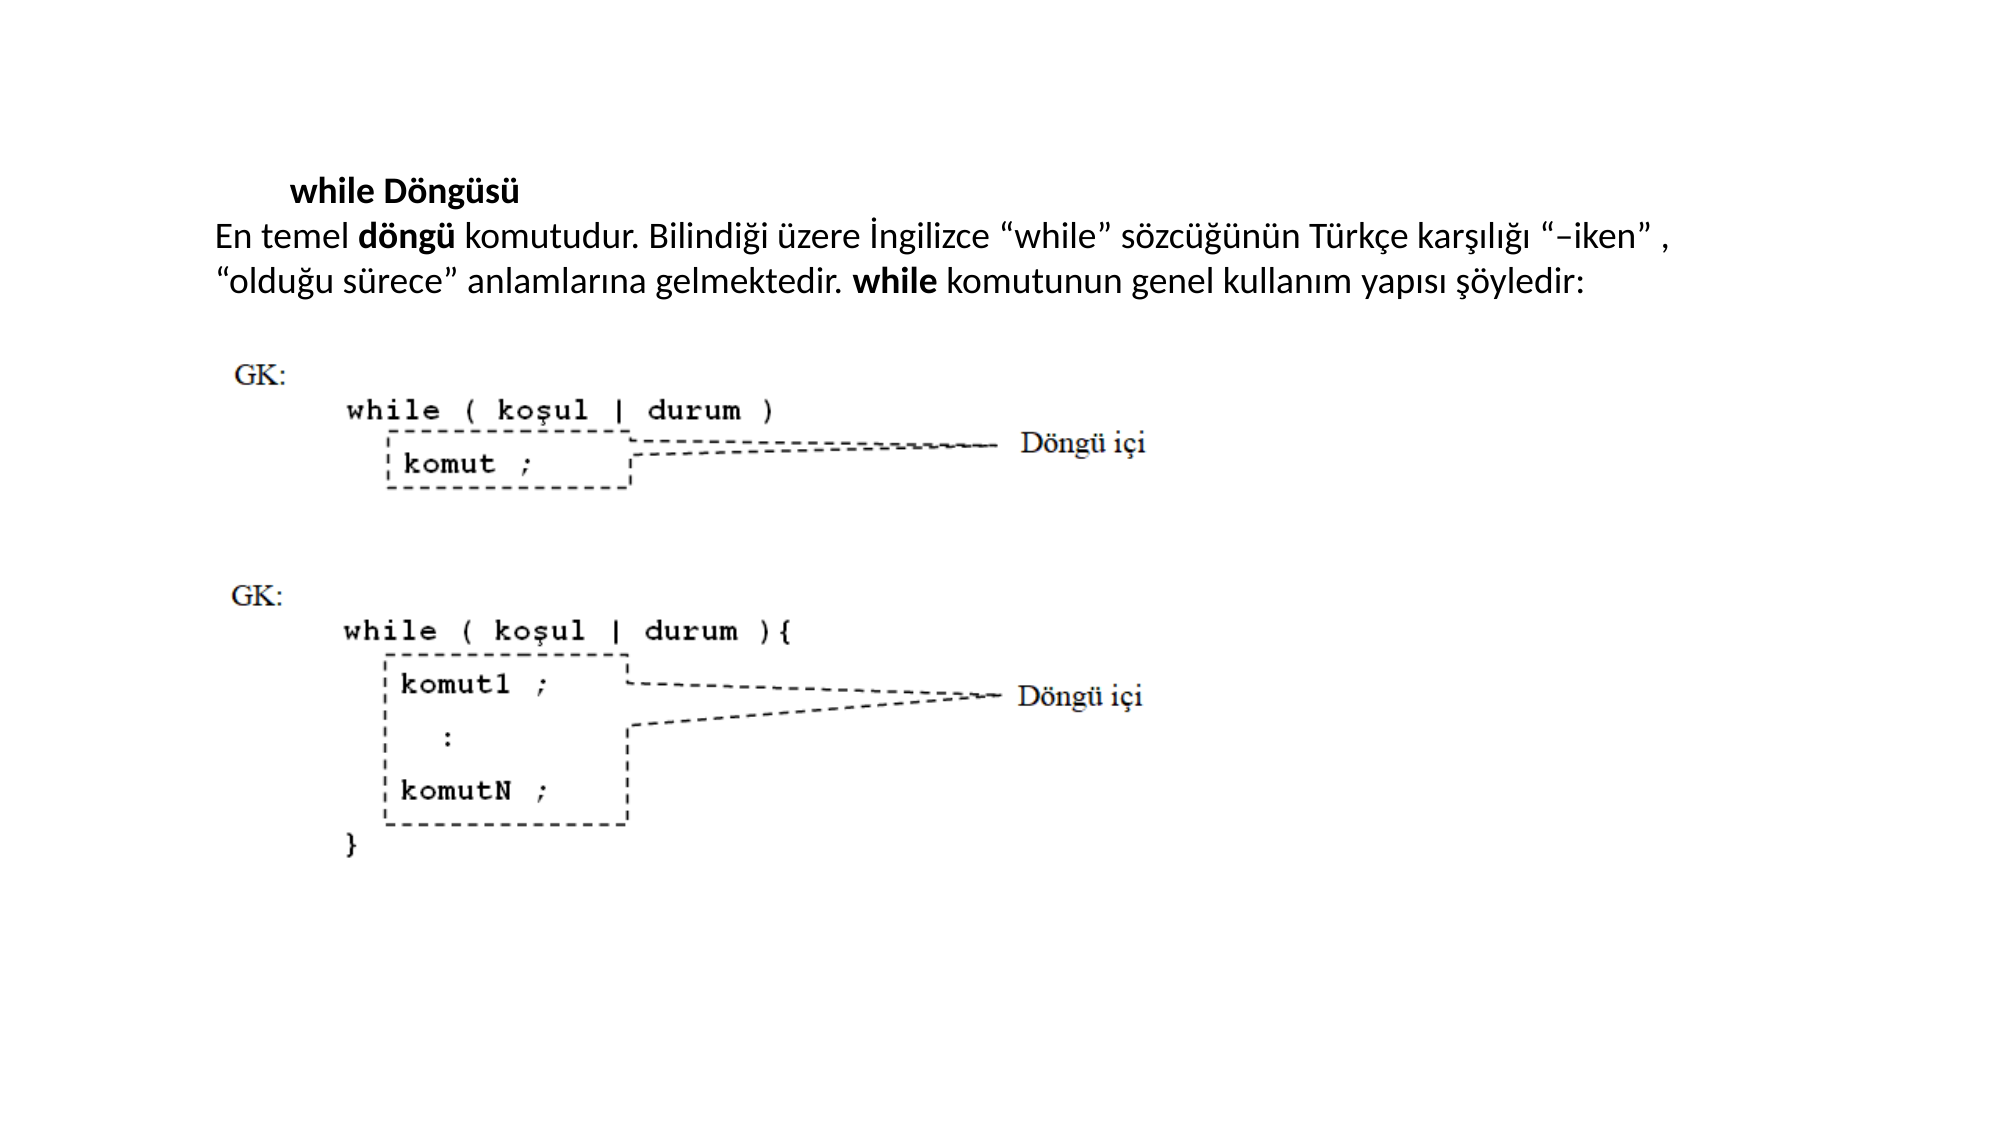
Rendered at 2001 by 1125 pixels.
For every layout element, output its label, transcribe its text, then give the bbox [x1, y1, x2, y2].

picture [214, 562, 1189, 897]
text_box while Döngüsü En temel döngü komutudur. Bilindiği üzere İngilizce “while” sözcüğünün Türkçe karşılığı “–iken” , “olduğu sürece” anlamlarına gelmektedir. while komutunun genel kullanım yapısı şöyledir: [200, 158, 1814, 309]
picture [214, 341, 1217, 522]
